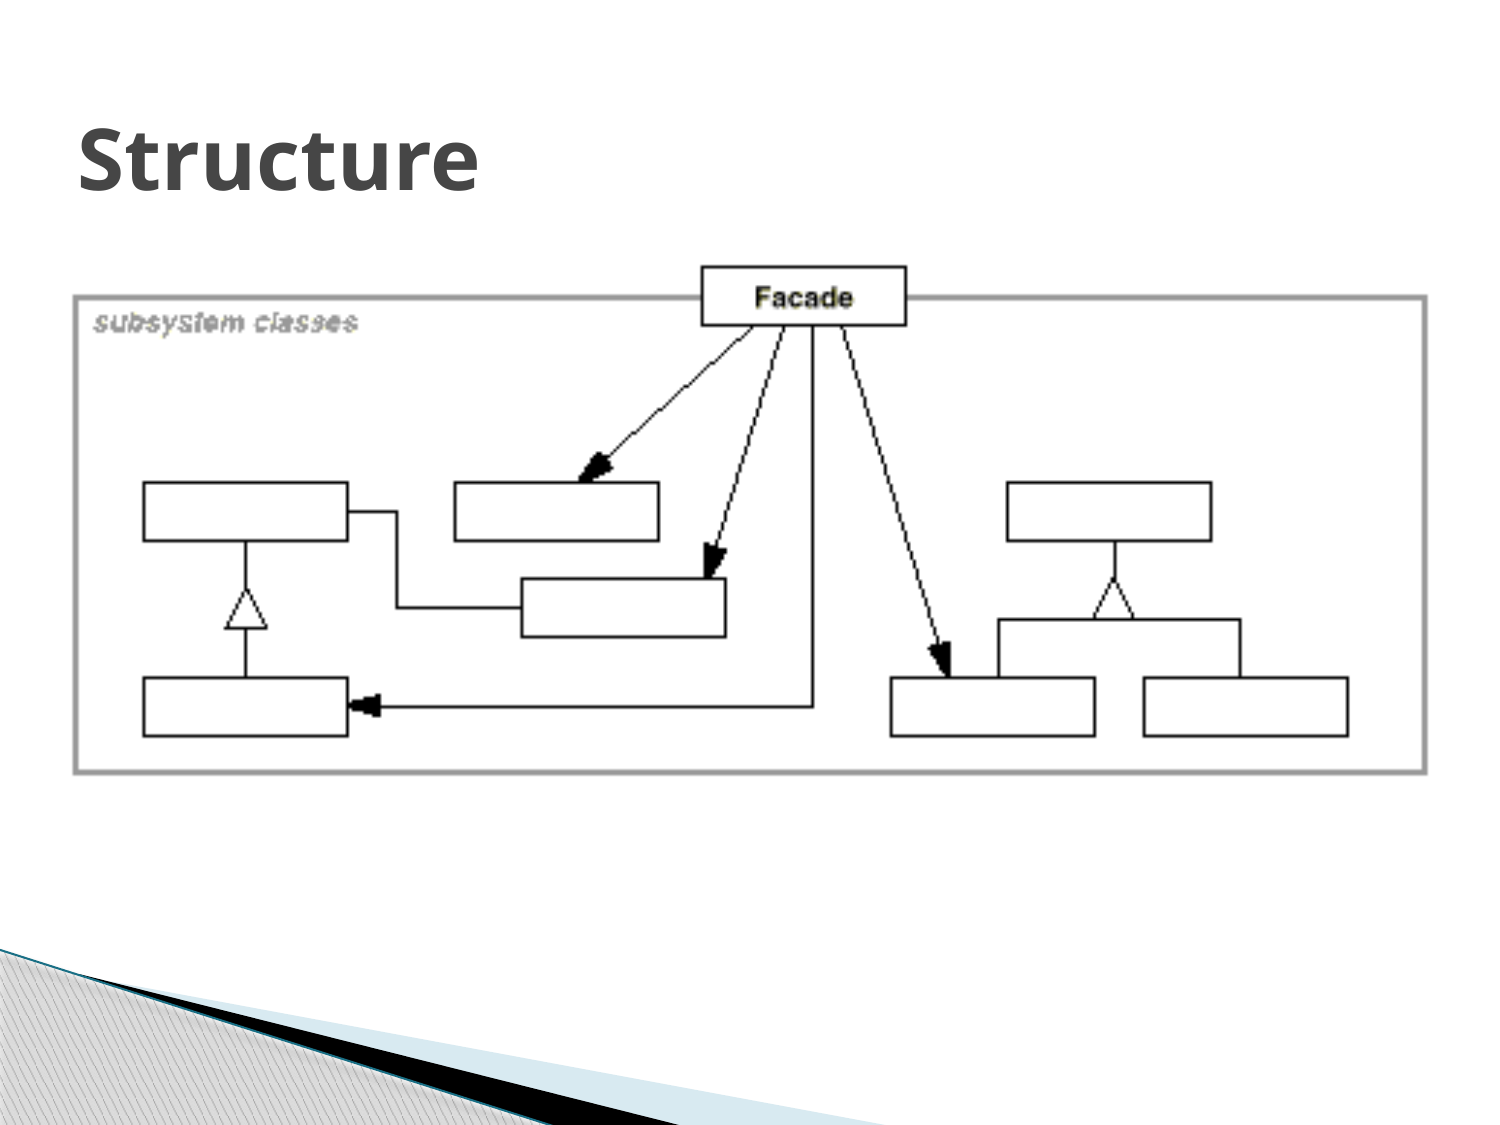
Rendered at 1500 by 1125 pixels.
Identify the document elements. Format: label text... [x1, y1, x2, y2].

title Structure [62, 62, 1413, 249]
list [62, 249, 1446, 788]
